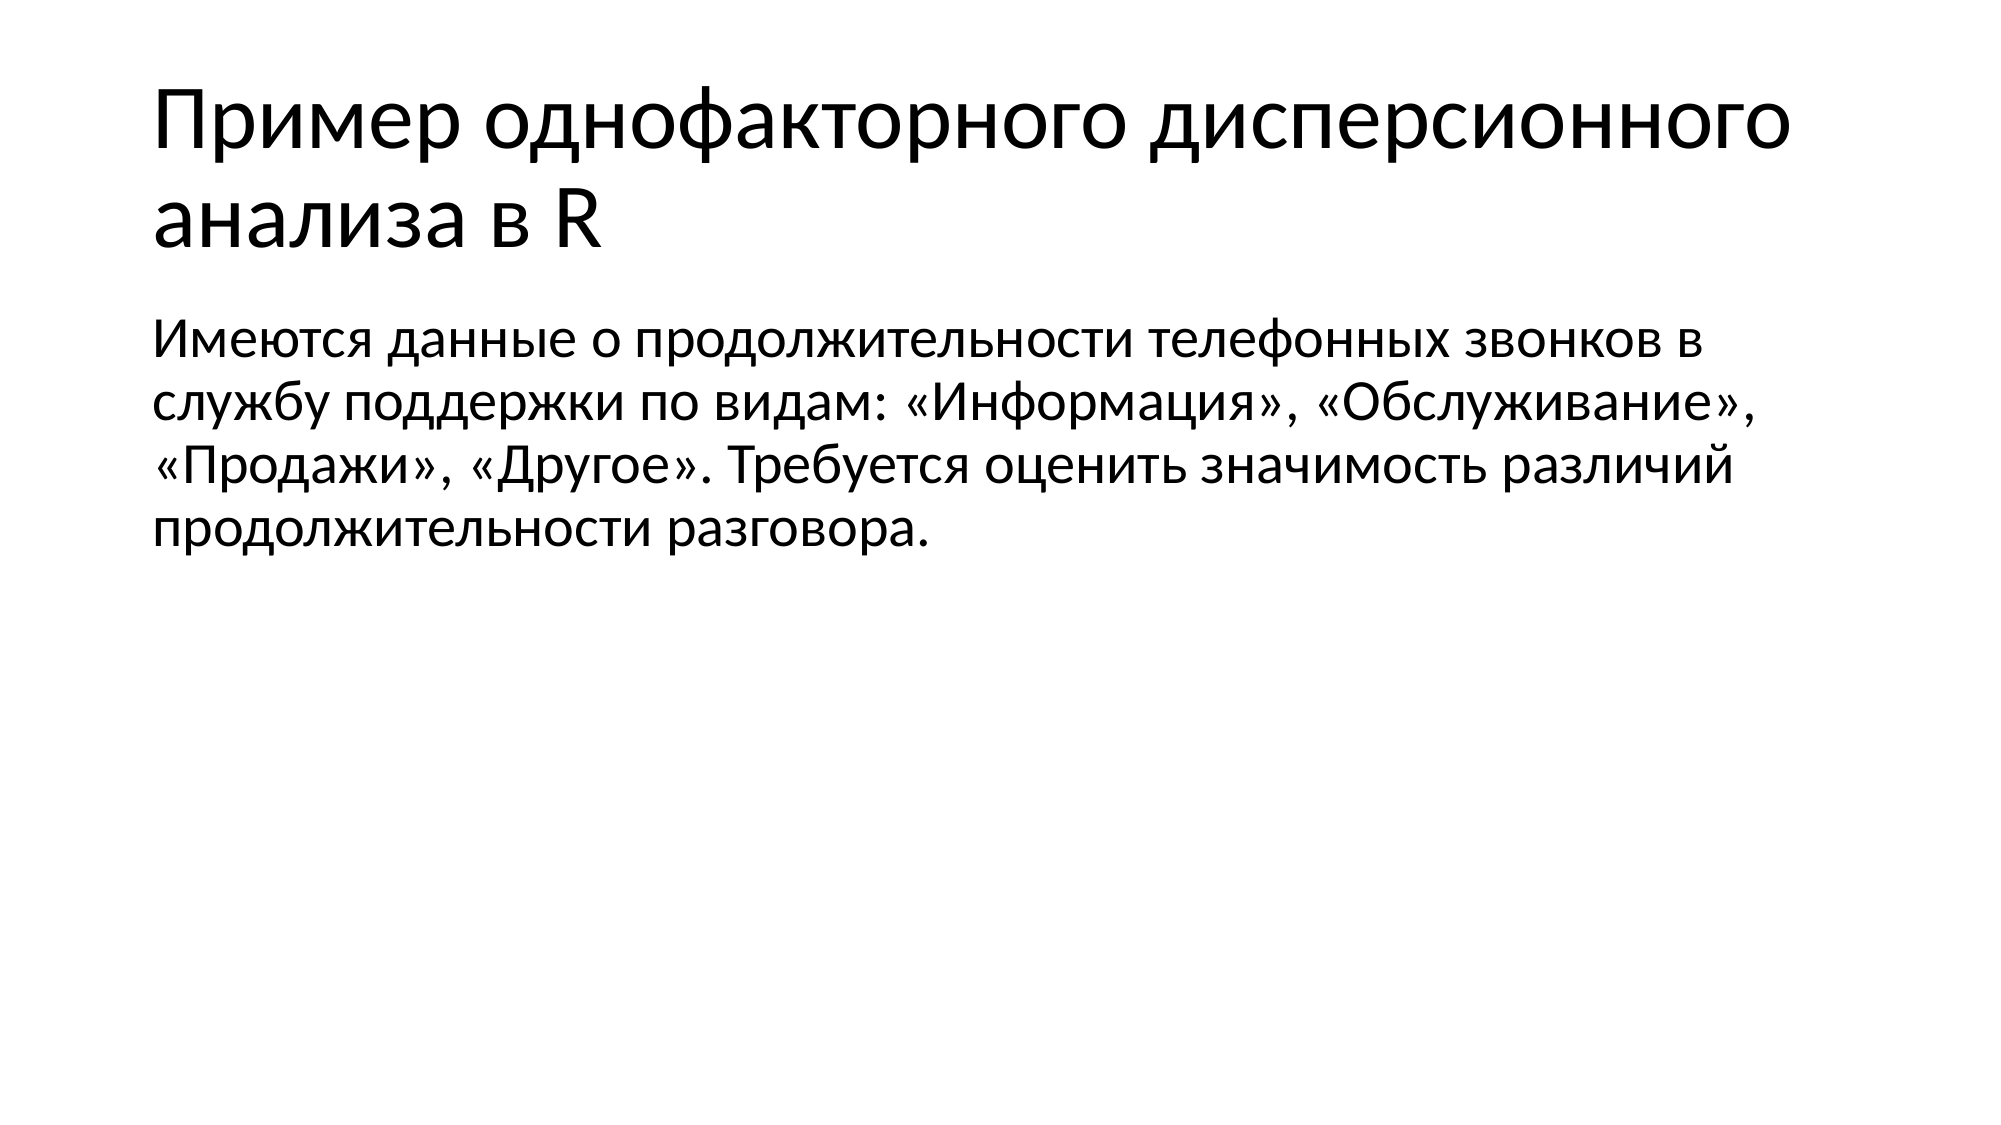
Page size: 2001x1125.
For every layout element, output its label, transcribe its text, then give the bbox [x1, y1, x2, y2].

list Имеются данные о продолжительности телефонных звонков в службу поддержки по видам: «Информация», «Обслуживание», «Продажи», «Другое». Требуется оценить значимость различий продолжительности разговора. [137, 299, 1863, 1014]
title Пример однофакторного дисперсионного анализа в R [137, 59, 1863, 278]
